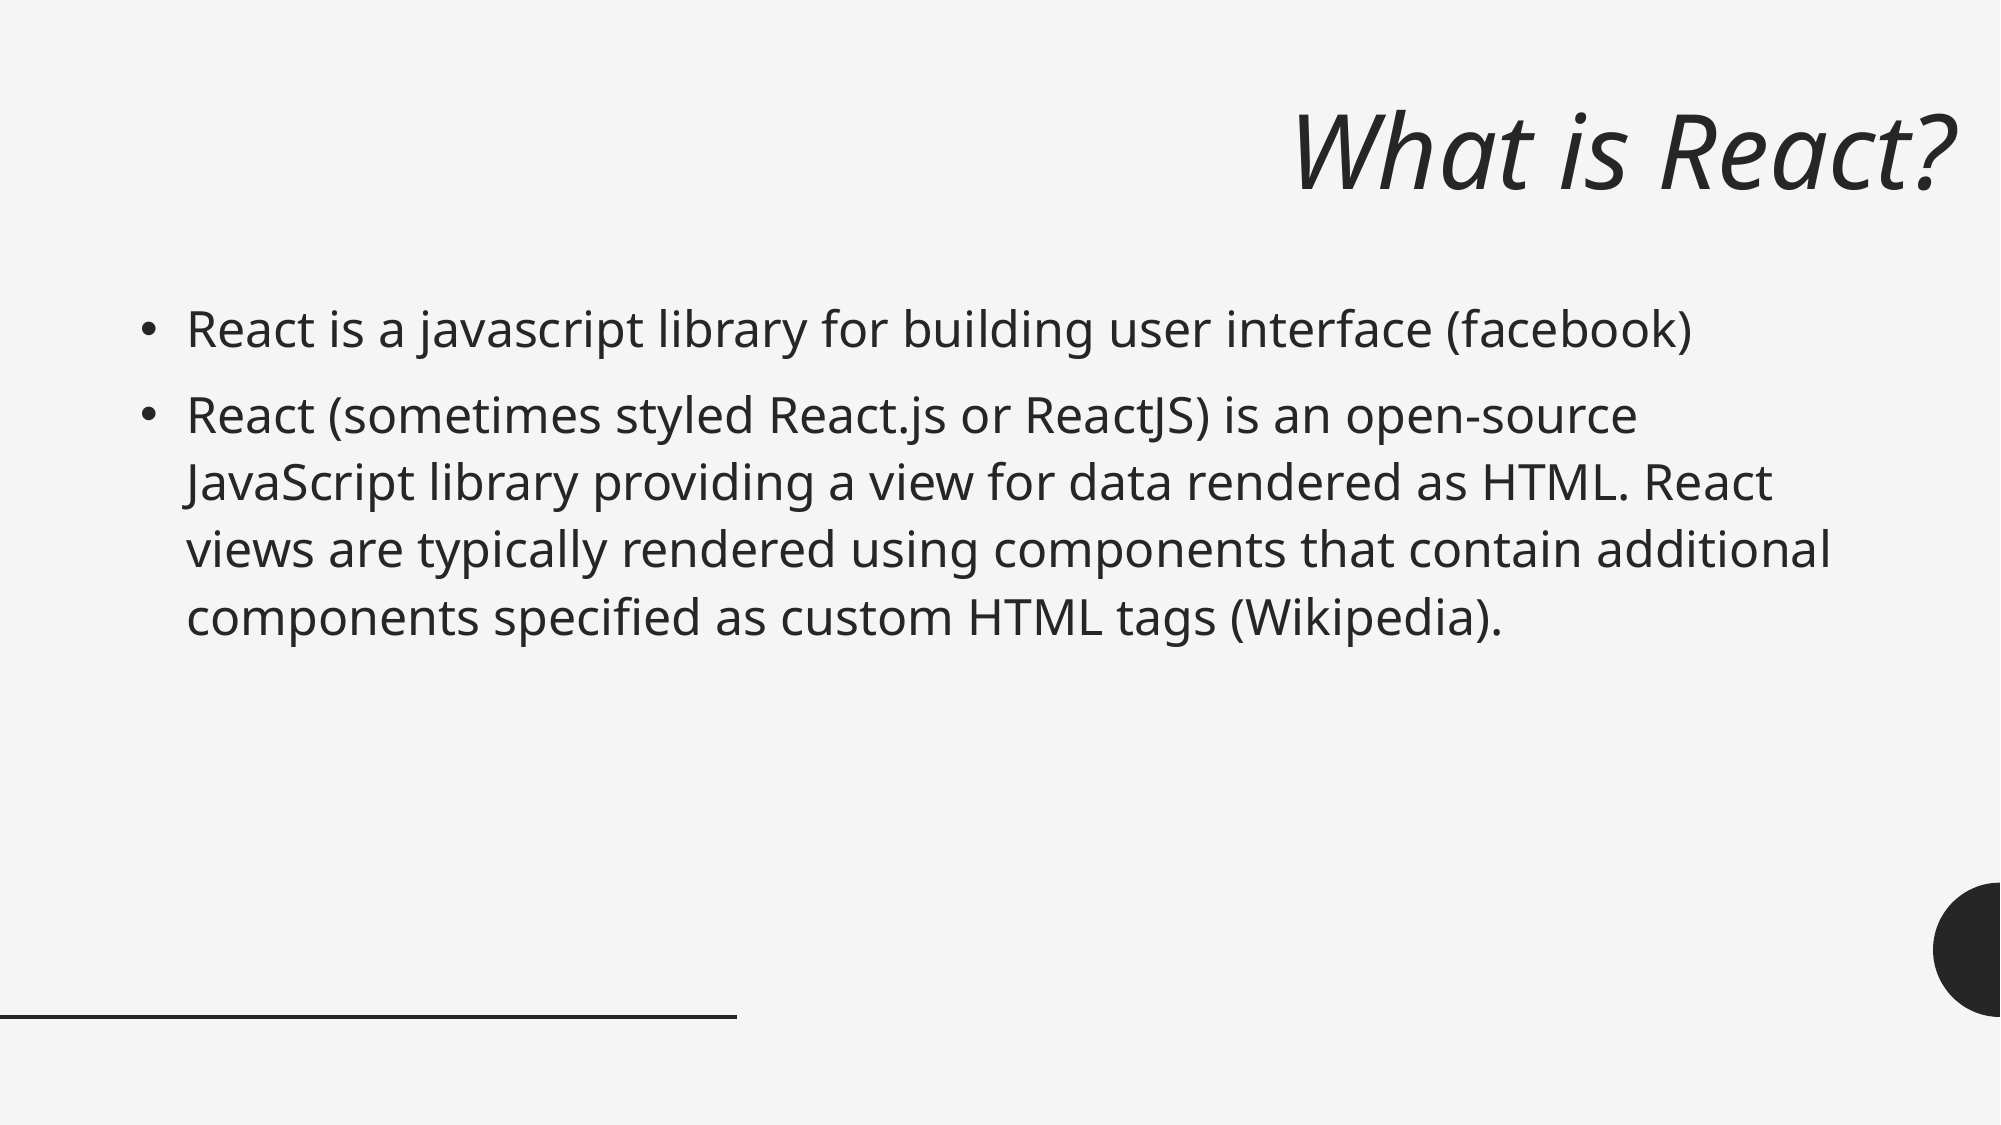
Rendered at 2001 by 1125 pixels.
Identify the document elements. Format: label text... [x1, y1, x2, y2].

list React is a javascript library for building user interface (facebook) React (sometimes styled React.js or ReactJS) is an open-source JavaScript library providing a view for data rendered as HTML. React views are typically rendered using components that contain additional components specified as custom HTML tags (Wikipedia). [125, 283, 1883, 1037]
title What is React? [125, 91, 1971, 242]
